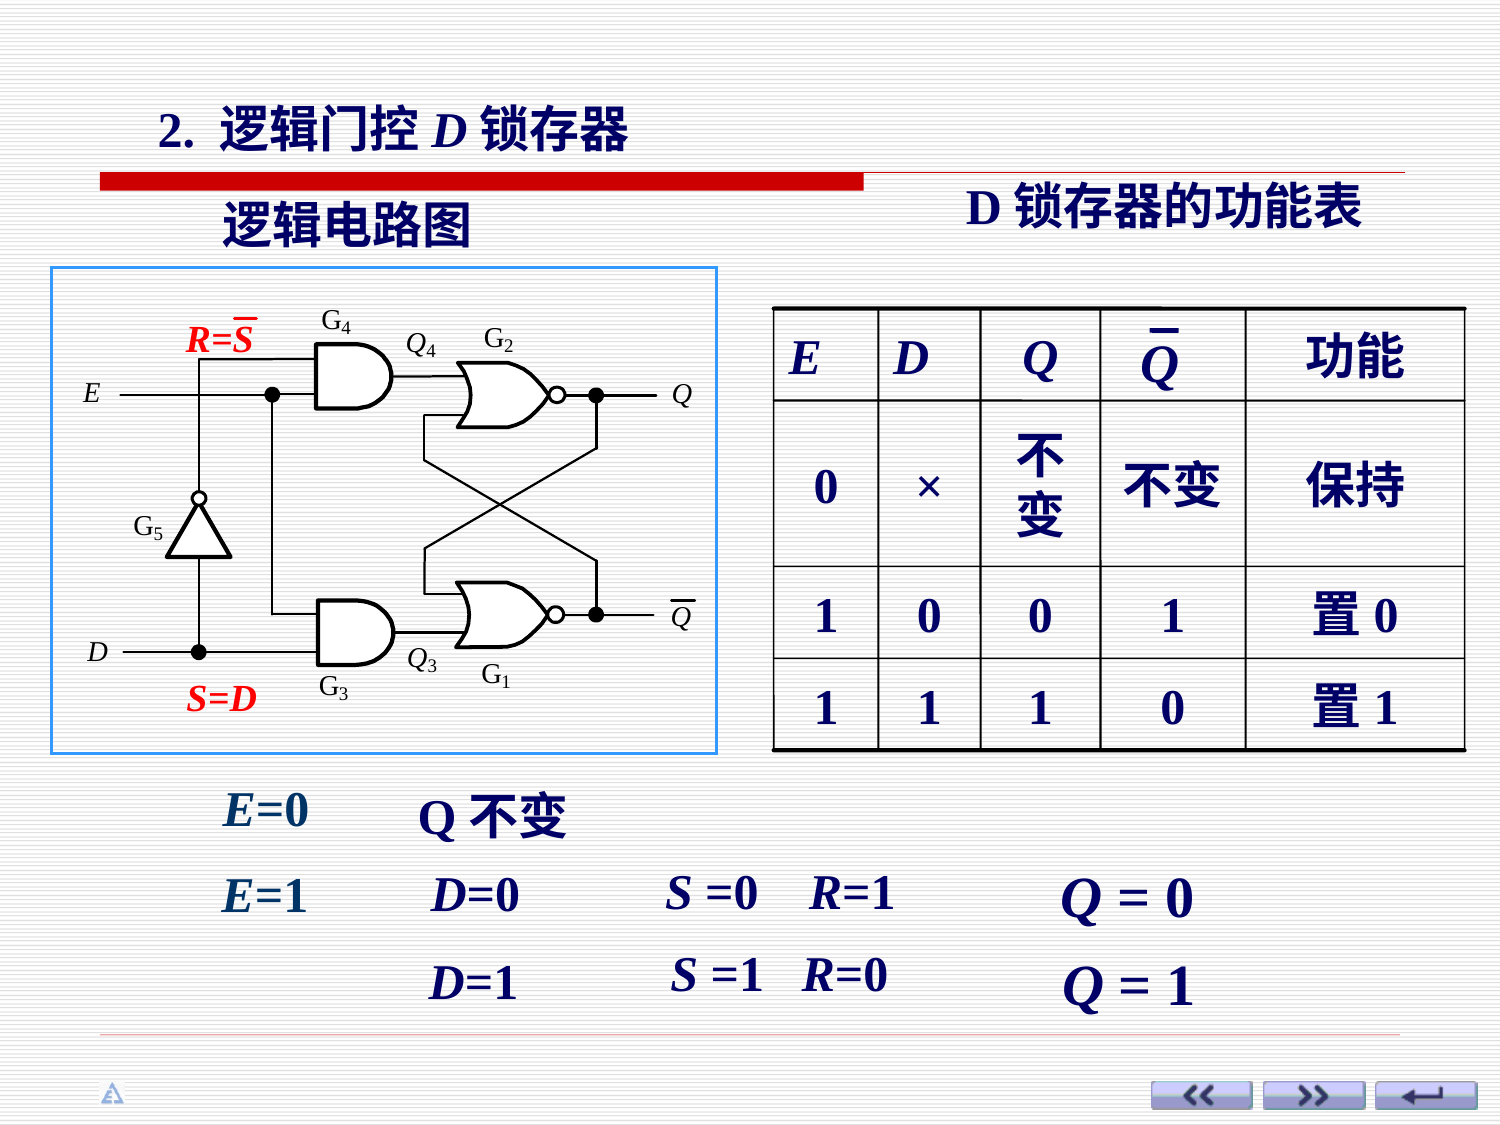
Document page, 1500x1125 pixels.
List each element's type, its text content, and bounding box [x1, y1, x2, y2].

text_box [53, 184, 715, 753]
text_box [206, 855, 438, 935]
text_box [773, 308, 1465, 751]
text_box D=0 [415, 853, 536, 929]
text_box D锁存器的功能表 [951, 166, 1379, 242]
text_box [207, 769, 578, 852]
picture [0, 0, 1500, 1125]
text_box S =1 R=0 [655, 934, 1040, 1010]
text_box Q = 1 [1047, 940, 1211, 1025]
text_box 2. 逻辑门控D锁存器 [142, 90, 645, 165]
text_box S =0 R=1 [650, 852, 1035, 927]
text_box D=1 [413, 942, 534, 1018]
text_box Q = 0 [1046, 851, 1210, 936]
